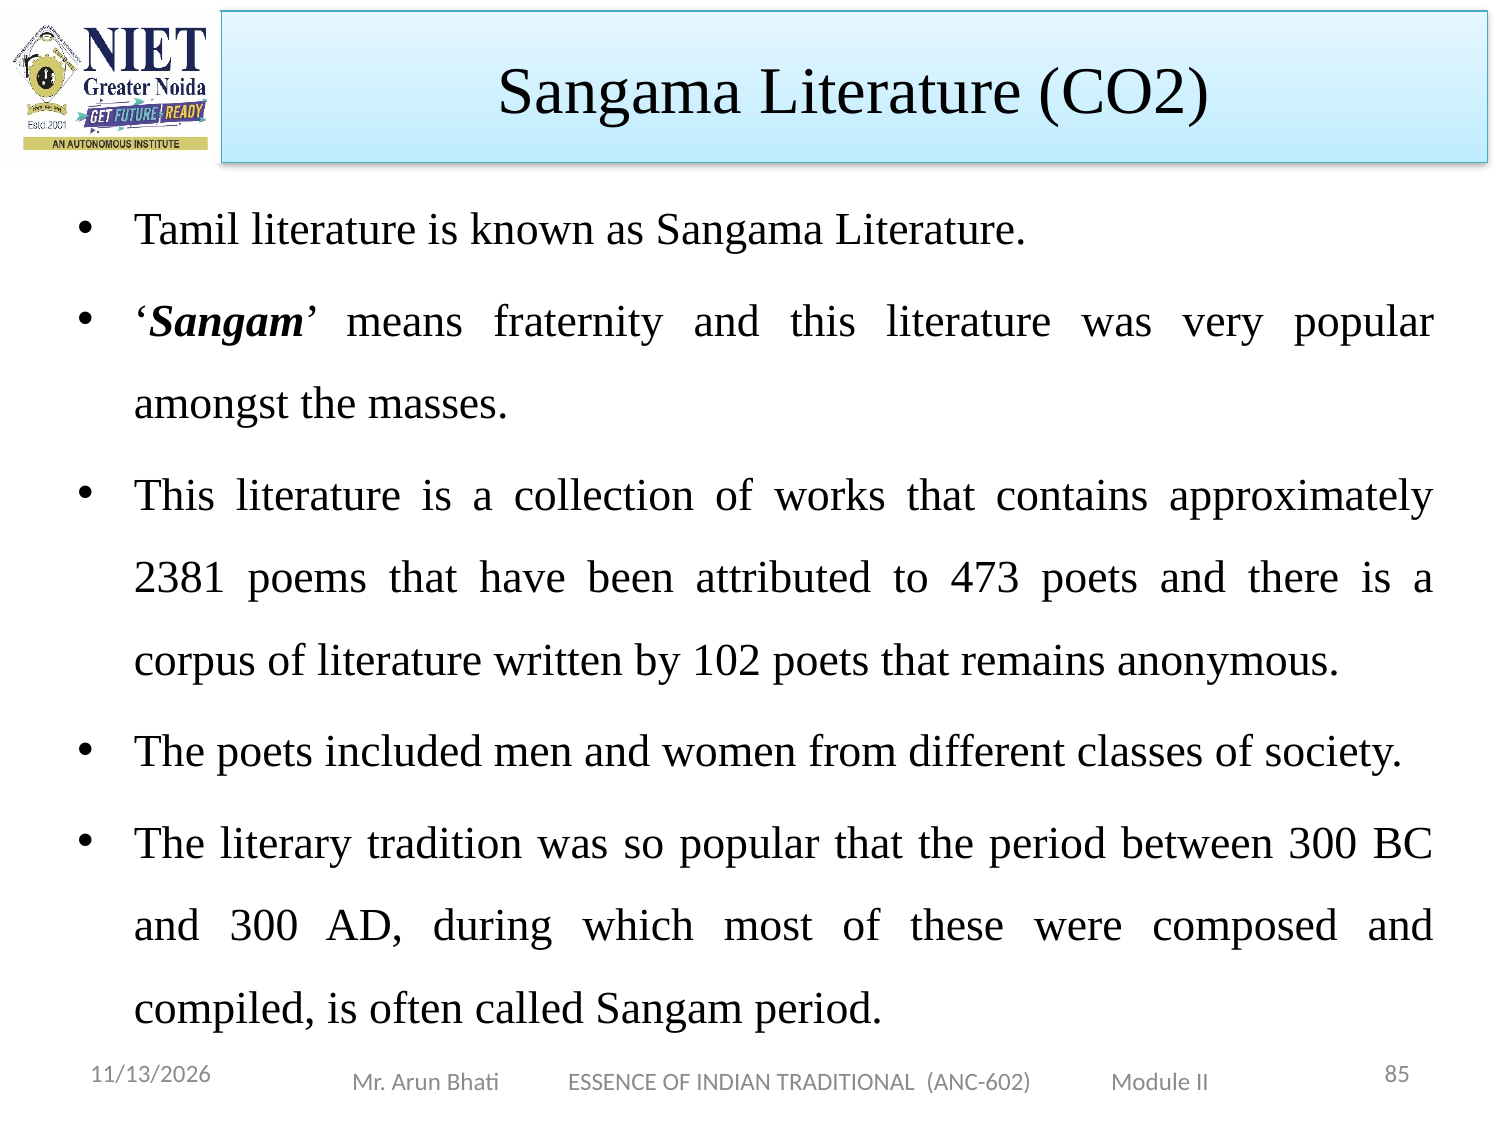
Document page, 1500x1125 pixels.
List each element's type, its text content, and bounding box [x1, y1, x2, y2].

picture [0, 11, 222, 163]
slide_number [75, 1042, 250, 1103]
footer Mr. Arun Bhati ESSENCE OF INDIAN TRADITIONAL (ANC-602) Module II [275, 1042, 1288, 1118]
text_box Sangama Literature (CO2) [220, 10, 1488, 163]
slide_number 85 [1287, 1042, 1425, 1103]
list Tamil literature is known as Sangama Literature. ‘Sangam’ means fraternity and this literature was very popular amongst the masses. This literature is a collection of works that contains approximately 2381 poems that have been attributed to 473 poets and there is a corpus of literature written by 102 poets that remains anonymous. The poets included men and women from different classes of society. The literary tradition was so popular that the period between 300 BC and 300 AD, during which most of these were composed and compiled, is often called Sangam period. [62, 170, 1450, 1043]
